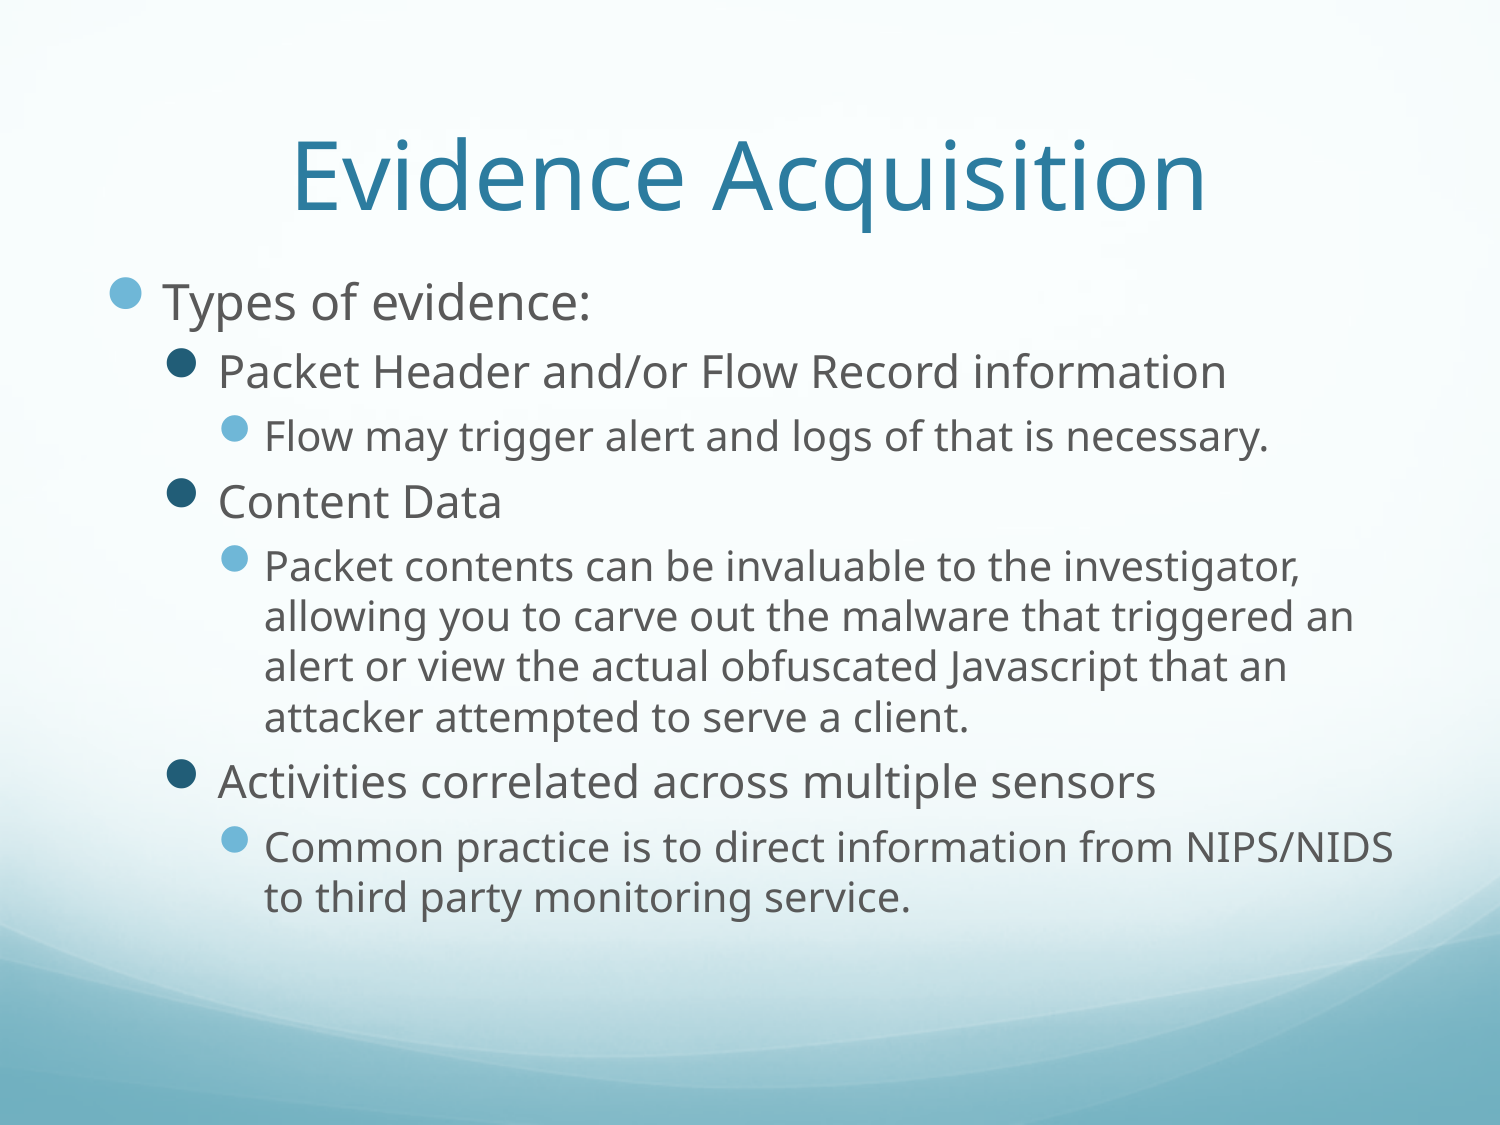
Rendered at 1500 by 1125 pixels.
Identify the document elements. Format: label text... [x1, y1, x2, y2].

title Evidence Acquisition [90, 17, 1410, 237]
list Types of evidence: Packet Header and/or Flow Record information Flow may trigger alert and logs of that is necessary. Content Data Packet contents can be invaluable to the investigator, allowing you to carve out the malware that triggered an alert or view the actual obfuscated Javascript that an attacker attempted to serve a client. Activities correlated across multiple sensors Common practice is to direct information from NIPS/NIDS to third party monitoring service. [90, 262, 1410, 975]
